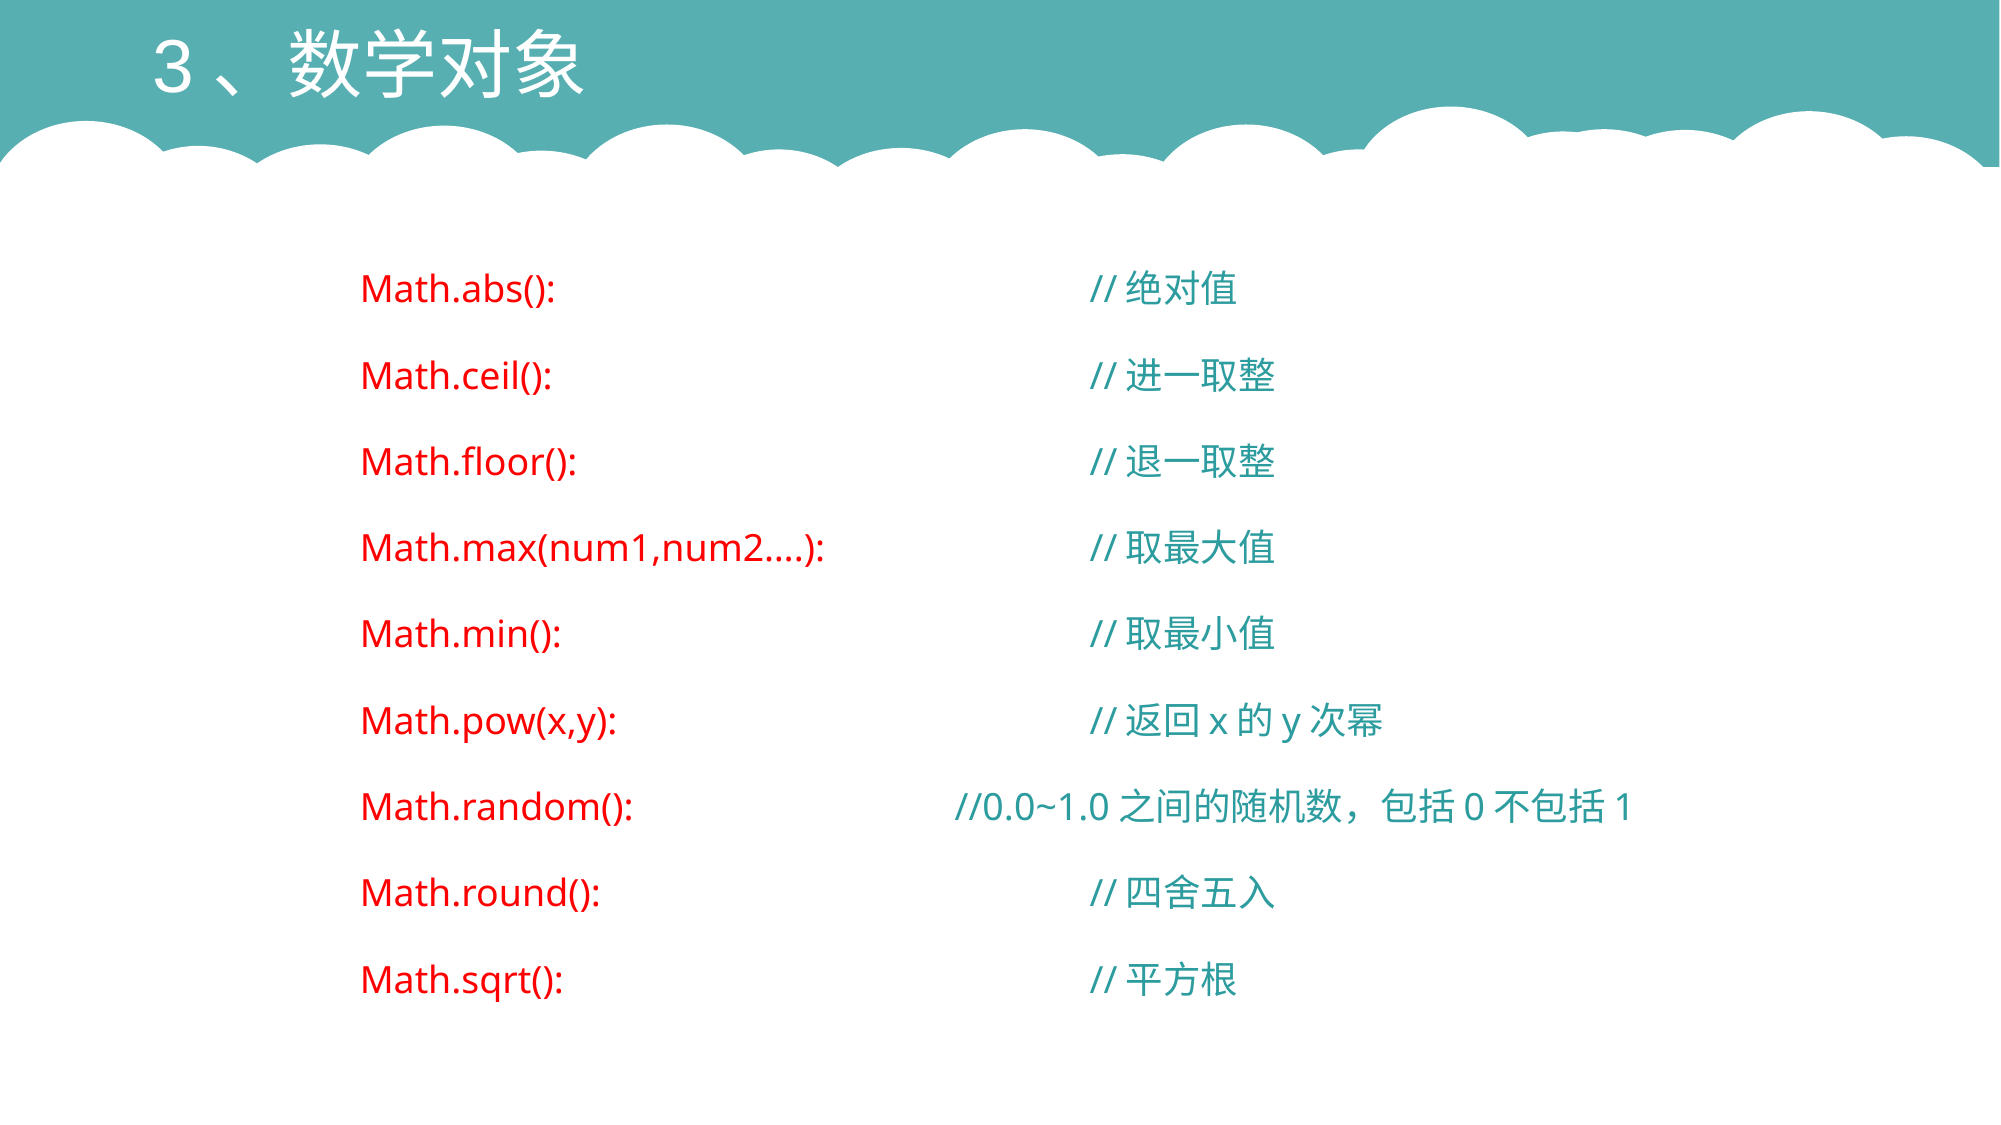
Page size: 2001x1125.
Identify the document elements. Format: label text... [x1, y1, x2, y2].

title 3、数学对象 [137, 9, 1863, 129]
subtitle Math.abs(): //绝对值 Math.ceil(): //进一取整 Math.floor(): //退一取整 Math.max(num1,num2….): //取最大值 Math.min(): //取最小值 Math.pow(x,y): //返回x的y次幂 Math.random(): //0.0~1.0之间的随机数，包括0不包括1 Math.round(): //四舍五入 Math.sqrt(): //平方根 [344, 235, 1695, 1015]
